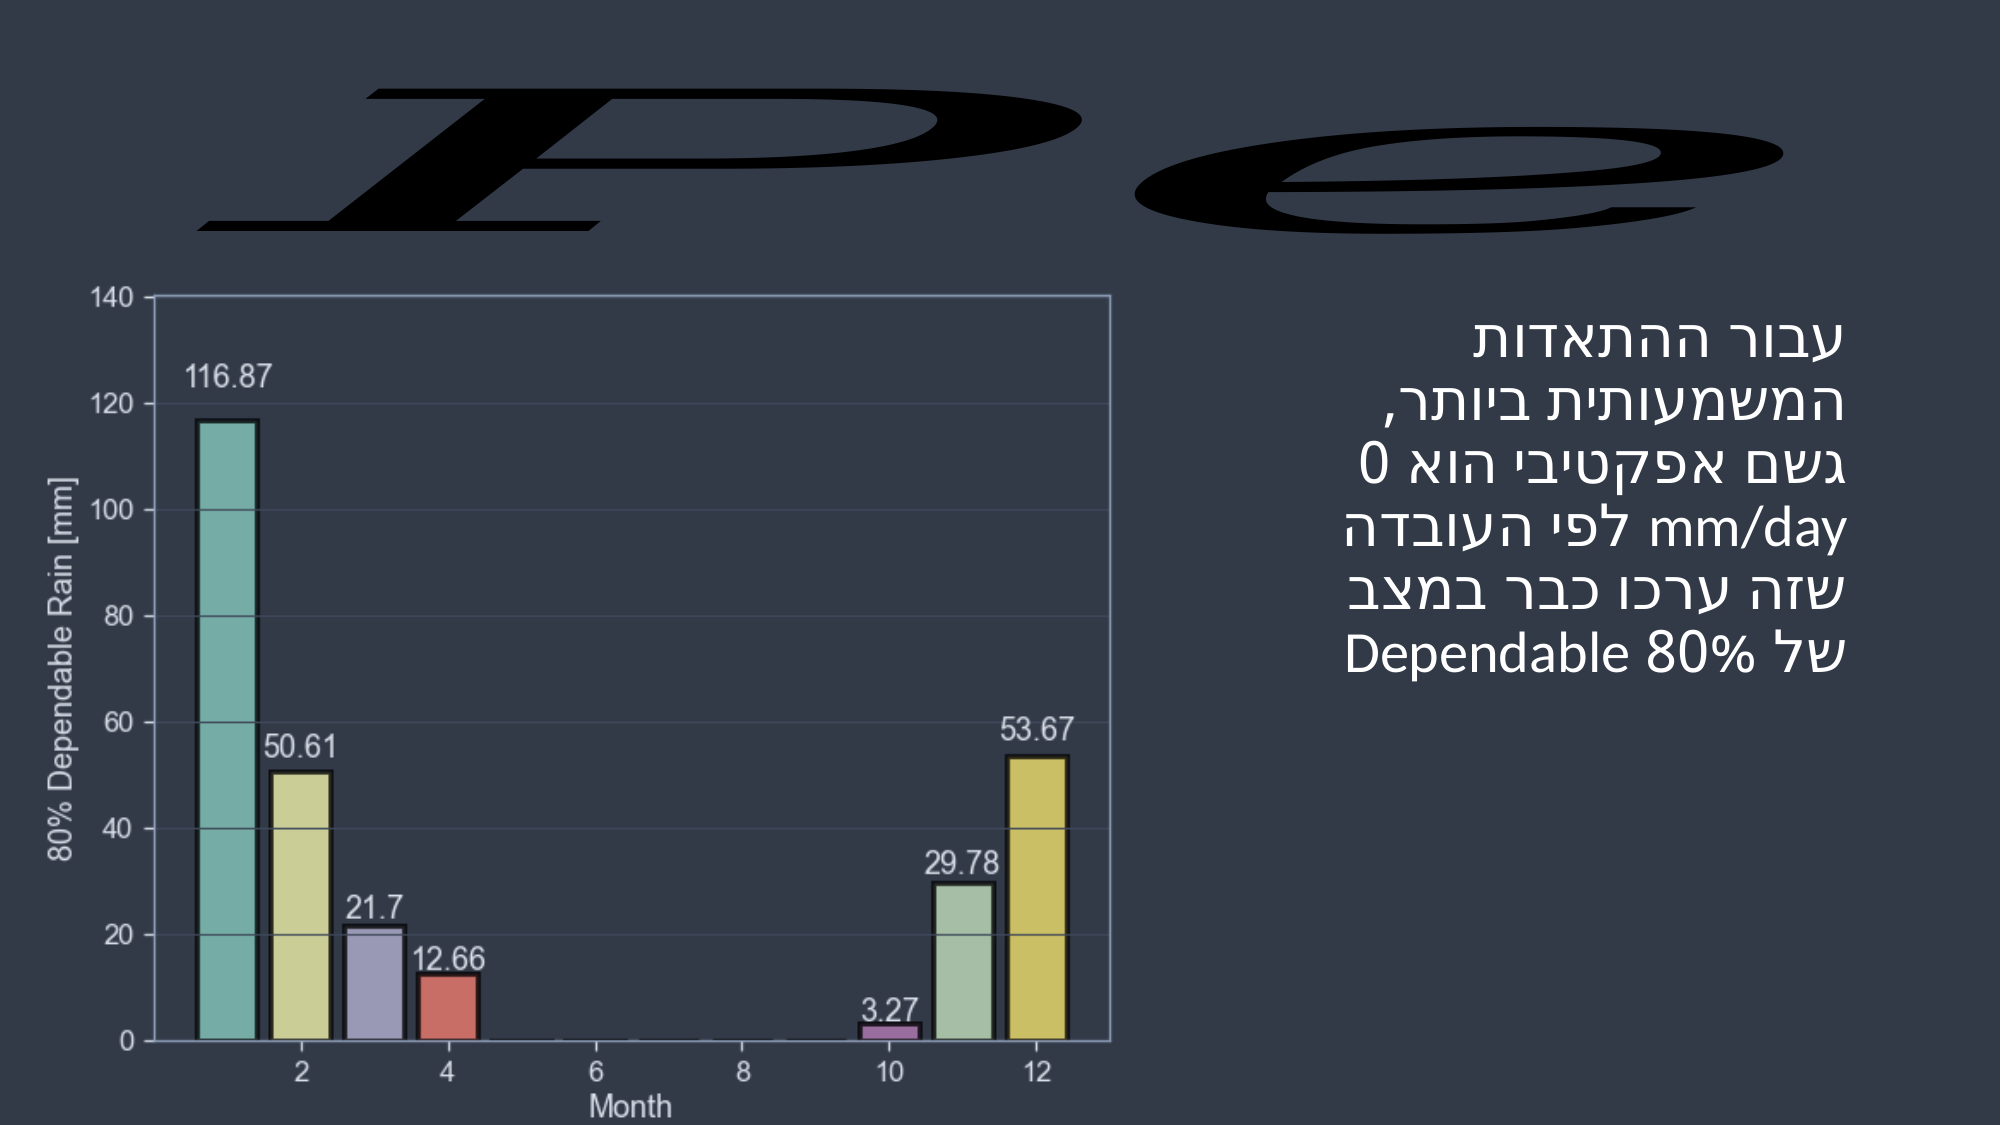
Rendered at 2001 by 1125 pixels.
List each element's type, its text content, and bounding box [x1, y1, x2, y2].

list עבור ההתאדות המשמעותית ביותר, גשם אפקטיבי הוא 0 mm/day לפי העובדה שזה ערכו כבר במצב של 80% Dependable [1315, 299, 1863, 1014]
picture [0, 273, 1233, 1125]
